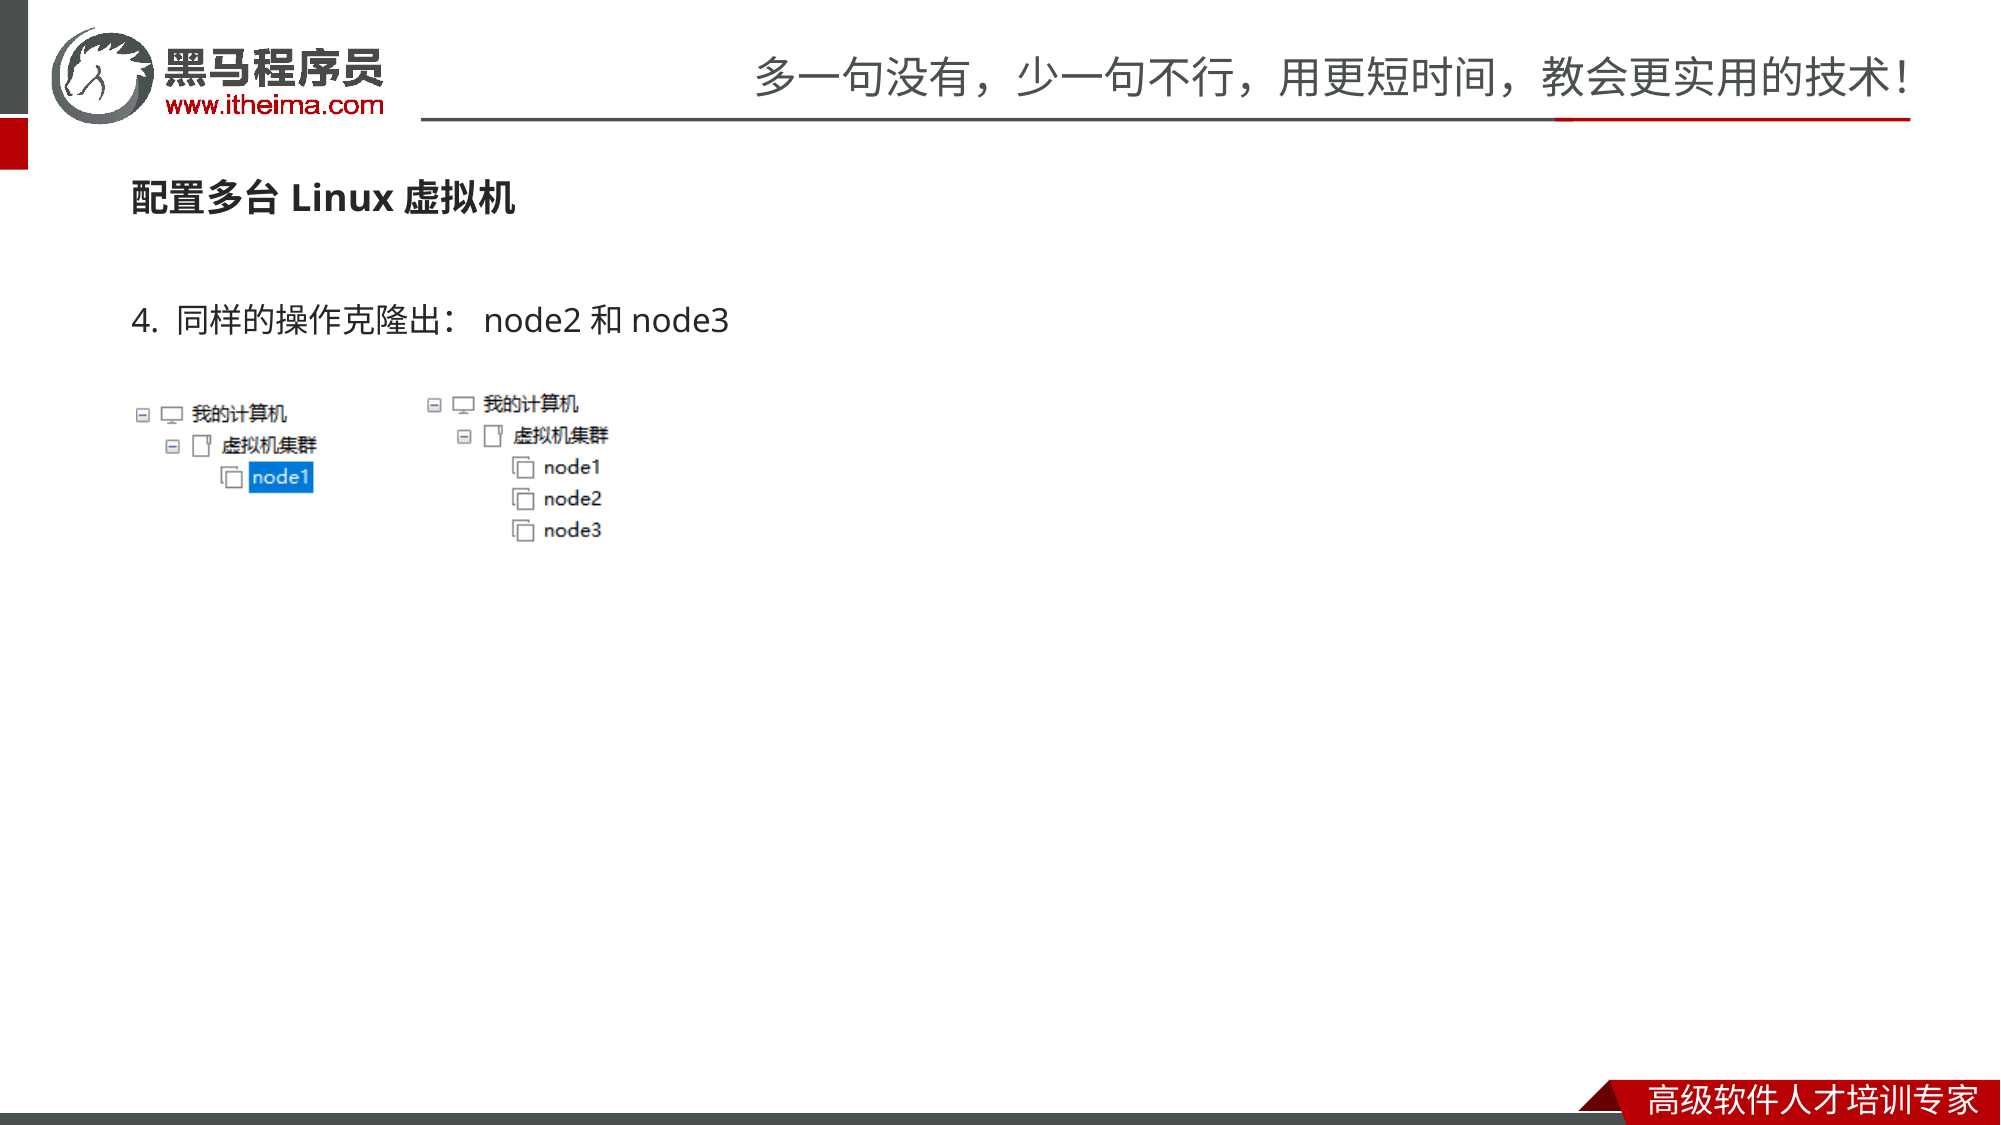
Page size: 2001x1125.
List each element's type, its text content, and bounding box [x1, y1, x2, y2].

picture [136, 398, 364, 498]
picture [50, 26, 384, 125]
list 4. 同样的操作克隆出：node2和node3 [116, 271, 1872, 964]
picture [426, 389, 643, 545]
list 配置多台Linux虚拟机 [116, 154, 1872, 239]
